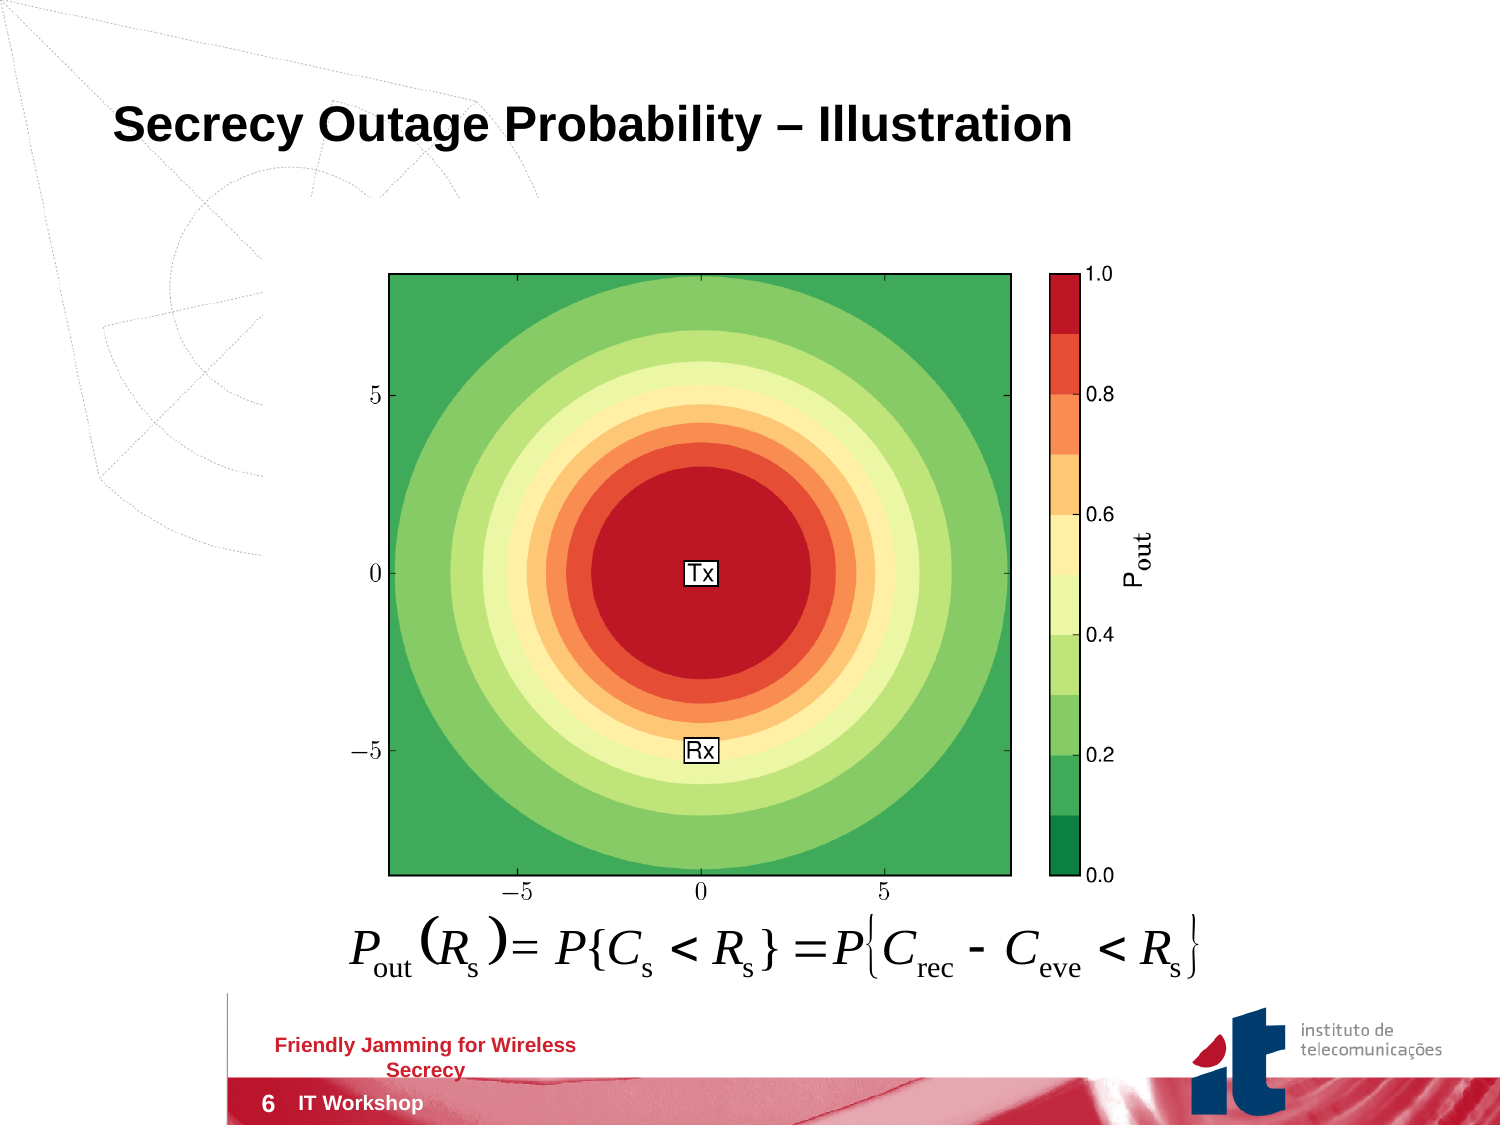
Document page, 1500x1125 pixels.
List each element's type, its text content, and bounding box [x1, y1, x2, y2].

title Secrecy Outage Probability – Illustration [112, 90, 1413, 152]
slide_number IT Workshop [283, 1082, 705, 1121]
footer Friendly Jamming for Wireless Secrecy [234, 1031, 618, 1082]
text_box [339, 913, 1213, 990]
picture [0, 0, 1500, 1125]
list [263, 198, 1267, 951]
